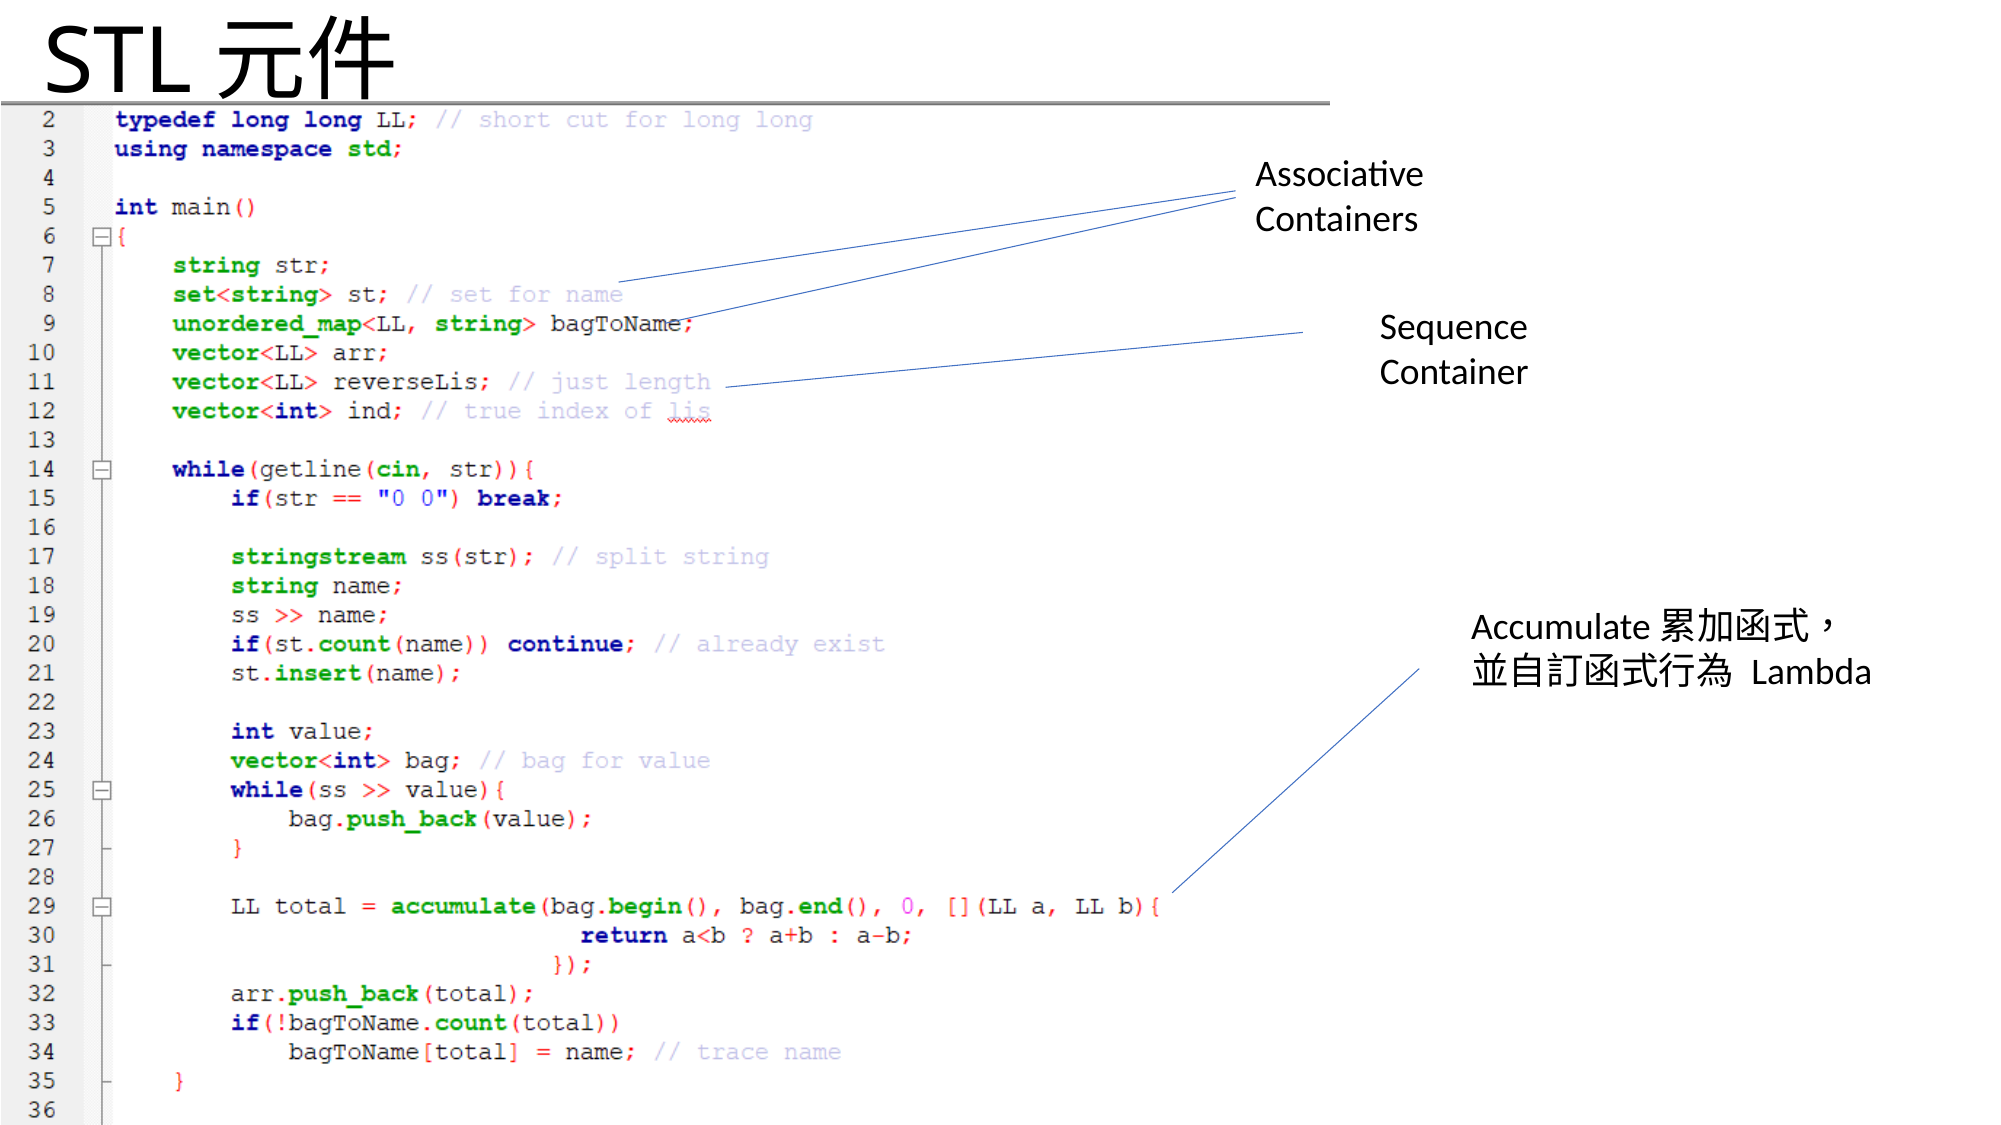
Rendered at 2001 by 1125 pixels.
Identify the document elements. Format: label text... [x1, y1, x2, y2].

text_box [725, 332, 1303, 388]
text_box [1172, 668, 1420, 893]
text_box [665, 283, 1236, 324]
text_box Accumulate累加函式，並自訂函式行為 Lambda [1456, 594, 1896, 700]
text_box Sequence Container [1364, 294, 1639, 400]
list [1, 101, 1330, 1125]
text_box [618, 190, 1236, 283]
text_box Associative Containers [1330, 141, 1468, 246]
title STL元件 [28, 0, 424, 101]
